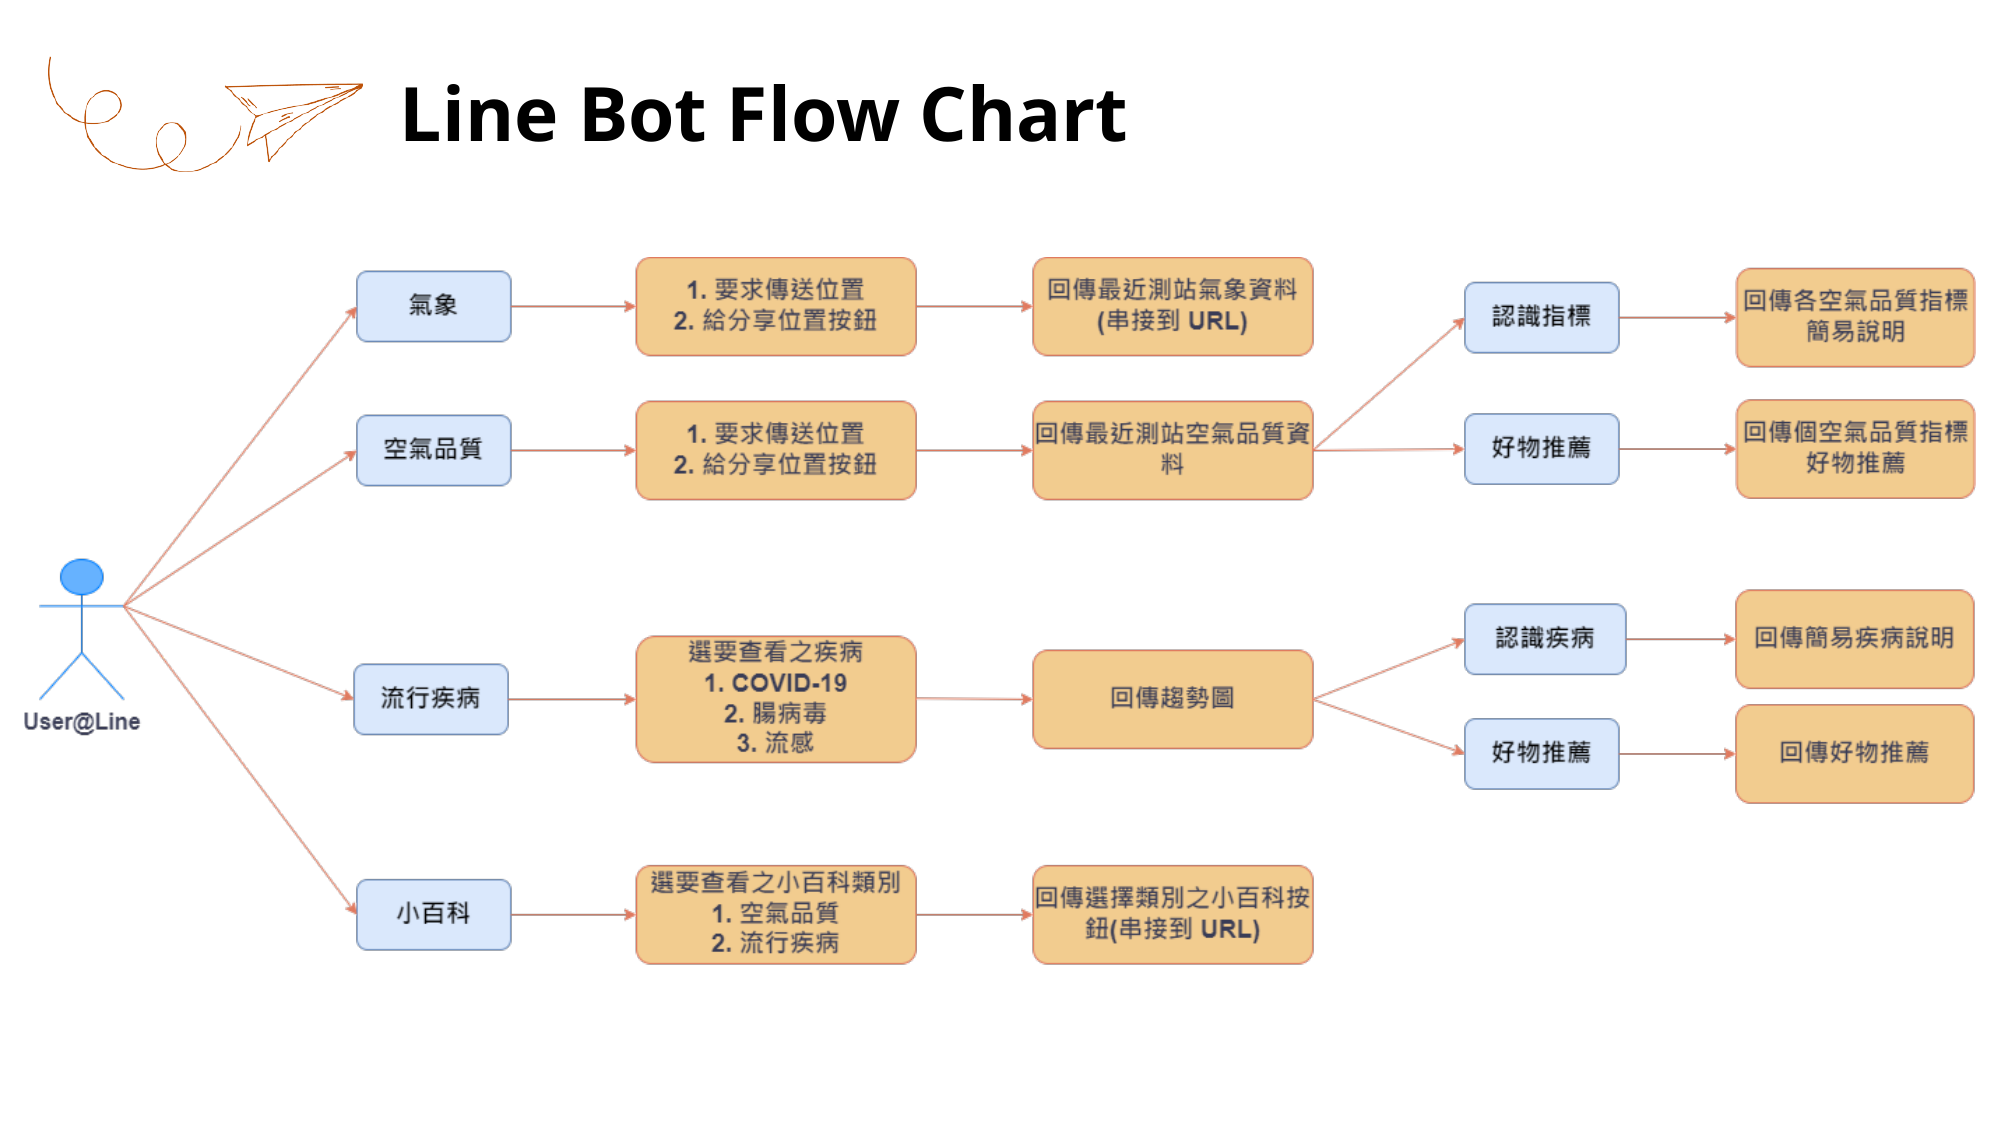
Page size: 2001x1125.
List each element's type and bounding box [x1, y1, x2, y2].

picture [23, 256, 1977, 966]
text_box [47, 55, 1298, 173]
